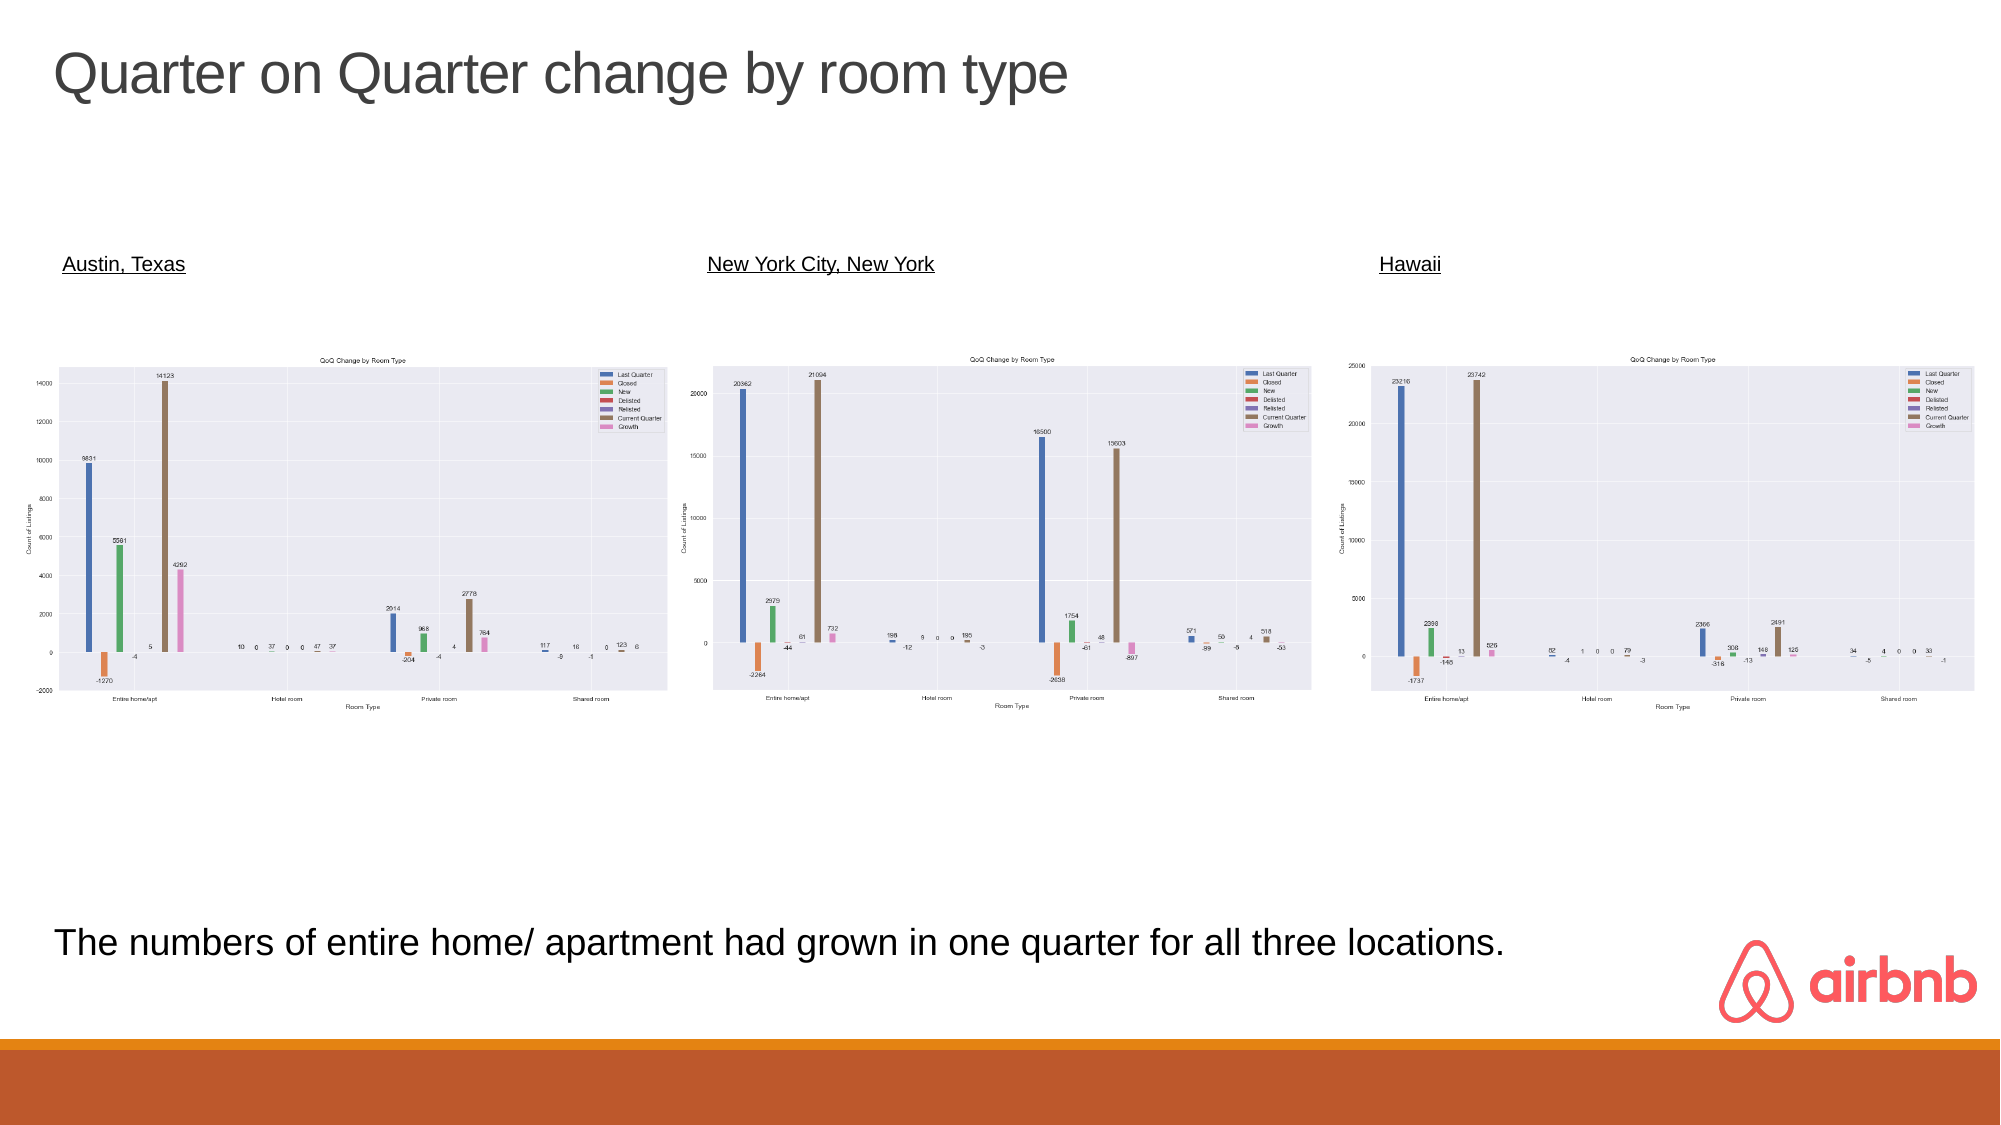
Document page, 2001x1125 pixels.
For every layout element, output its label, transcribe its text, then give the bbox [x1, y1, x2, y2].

text_box ​ [180, 254, 1854, 315]
text_box Hawaii [1364, 242, 1689, 283]
text_box The numbers of entire home/ apartment had grown in one quarter for all three locations. [38, 910, 1944, 971]
text_box New York City, New York [692, 242, 1018, 283]
title Quarter on Quarter change by room type [38, 38, 1689, 277]
text_box Austin, Texas [47, 242, 274, 283]
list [22, 353, 671, 715]
picture [677, 353, 1316, 713]
picture [1336, 353, 1979, 714]
picture [1718, 940, 1978, 1023]
